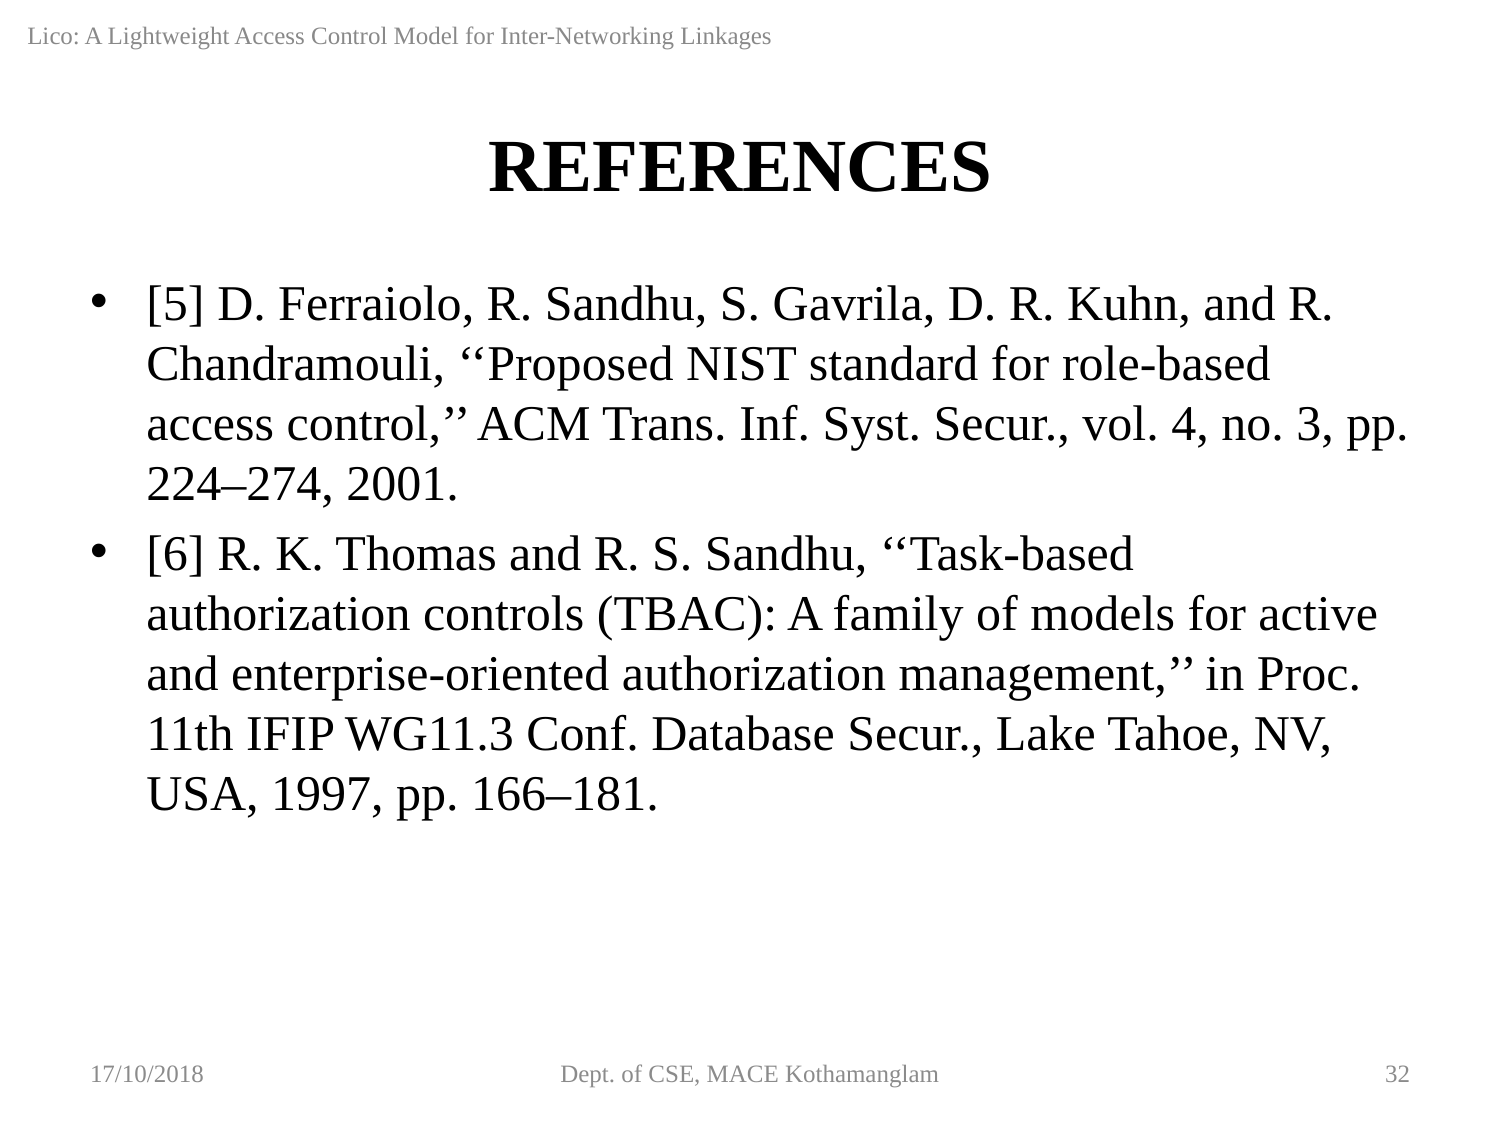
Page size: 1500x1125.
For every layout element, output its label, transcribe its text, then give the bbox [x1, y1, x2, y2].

list [5] D. Ferraiolo, R. Sandhu, S. Gavrila, D. R. Kuhn, and R. Chandramouli, ‘‘Proposed NIST standard for role-based access control,’’ ACM Trans. Inf. Syst. Secur., vol. 4, no. 3, pp. 224–274, 2001. [6] R. K. Thomas and R. S. Sandhu, ‘‘Task-based authorization controls (TBAC): A family of models for active and enterprise-oriented authorization management,’’ in Proc. 11th IFIP WG11.3 Conf. Database Secur., Lake Tahoe, NV, USA, 1997, pp. 166–181. [75, 262, 1425, 1005]
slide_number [75, 1042, 425, 1103]
footer Dept. of CSE, MACE Kothamanglam [512, 1042, 988, 1103]
slide_number 32 [1074, 1042, 1425, 1103]
title REFERENCES [75, 45, 1425, 233]
text_box Lico: A Lightweight Access Control Model for Inter-Networking Linkages [12, 12, 1263, 58]
